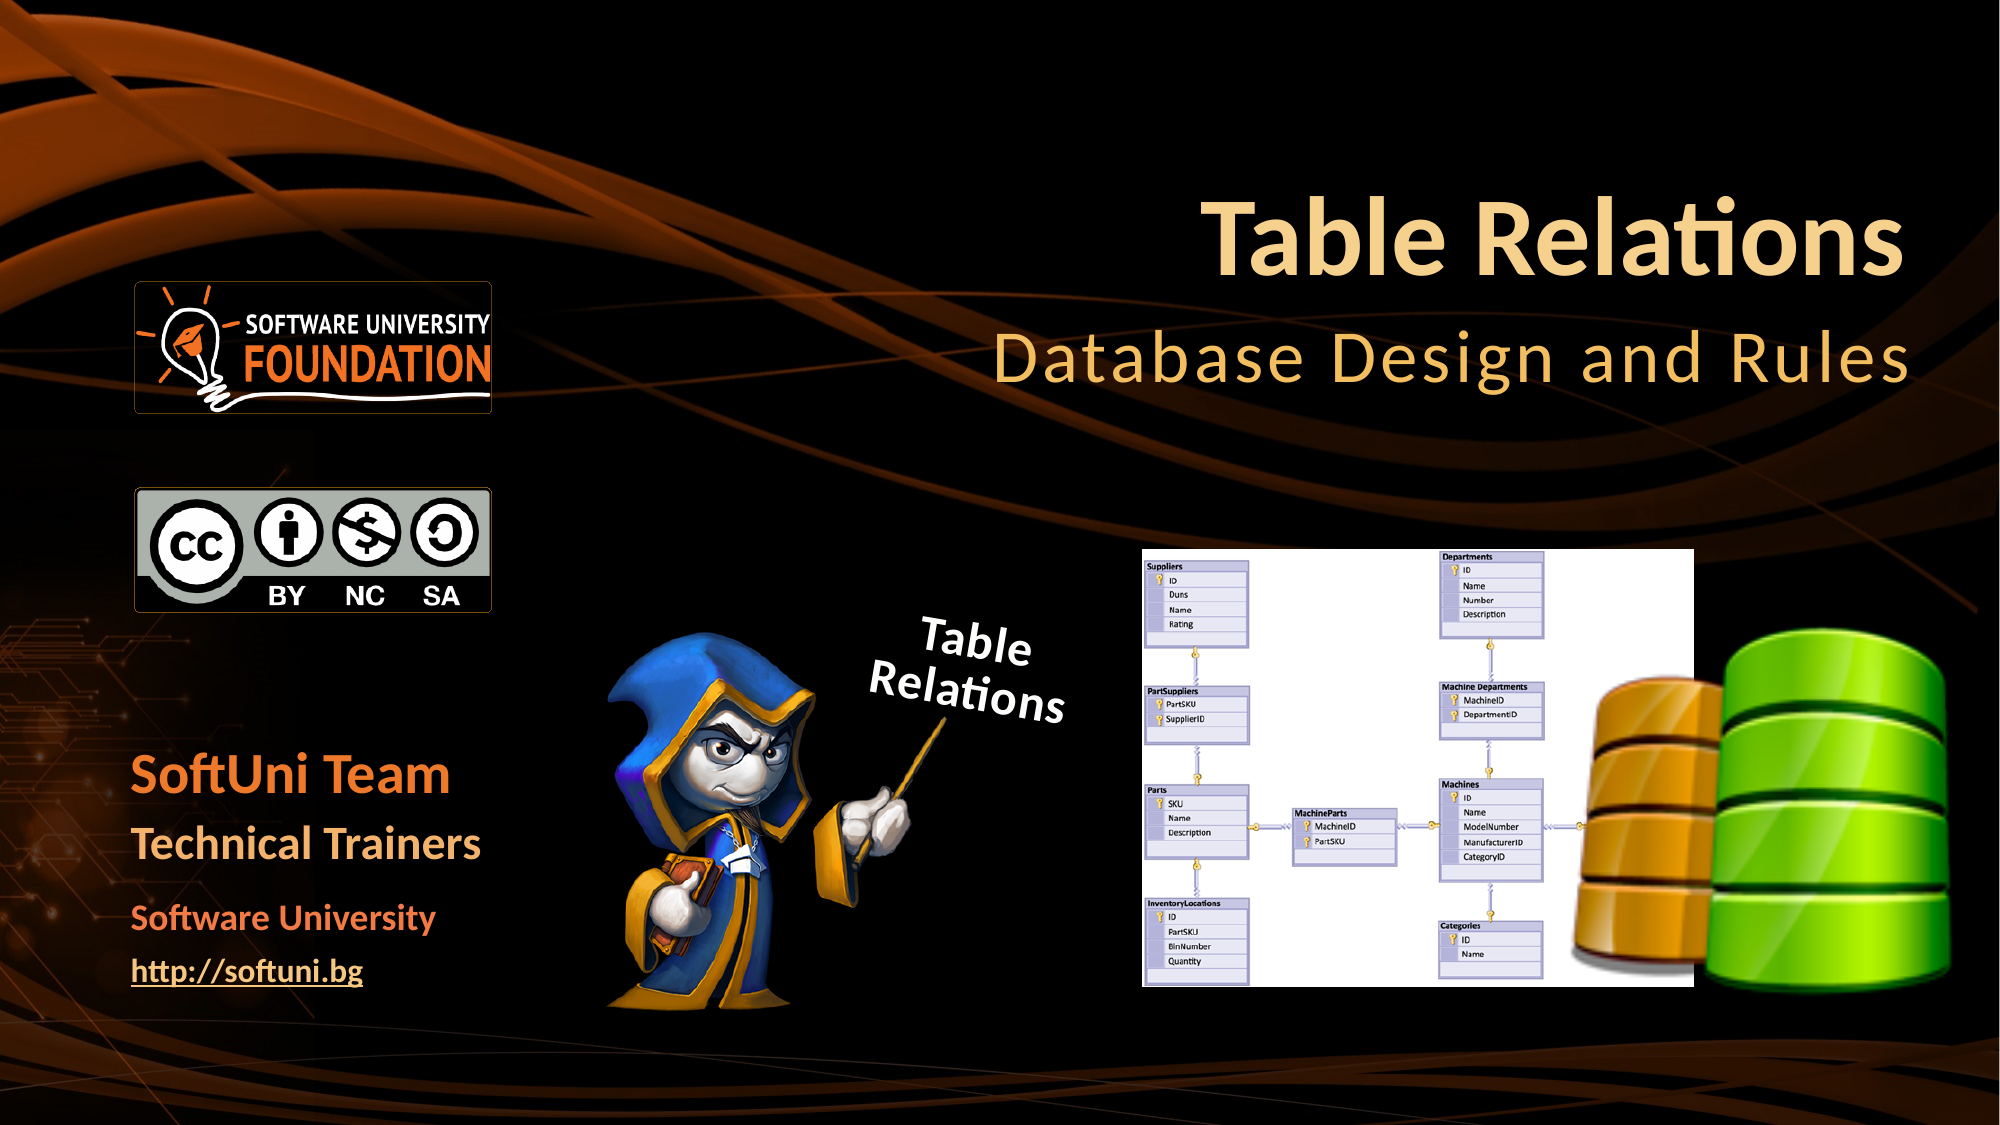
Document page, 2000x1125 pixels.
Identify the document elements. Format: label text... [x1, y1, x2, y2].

list Software University [124, 884, 599, 940]
text_box Table Relations [862, 591, 1096, 746]
subtitle Database Design and Rules [924, 303, 1912, 417]
list http://softuni.bg [124, 940, 599, 996]
title Table Relations [751, 149, 1906, 329]
list Technical Trainers [124, 802, 599, 875]
list SoftUni Team [124, 725, 599, 802]
picture [0, 0, 2000, 1125]
